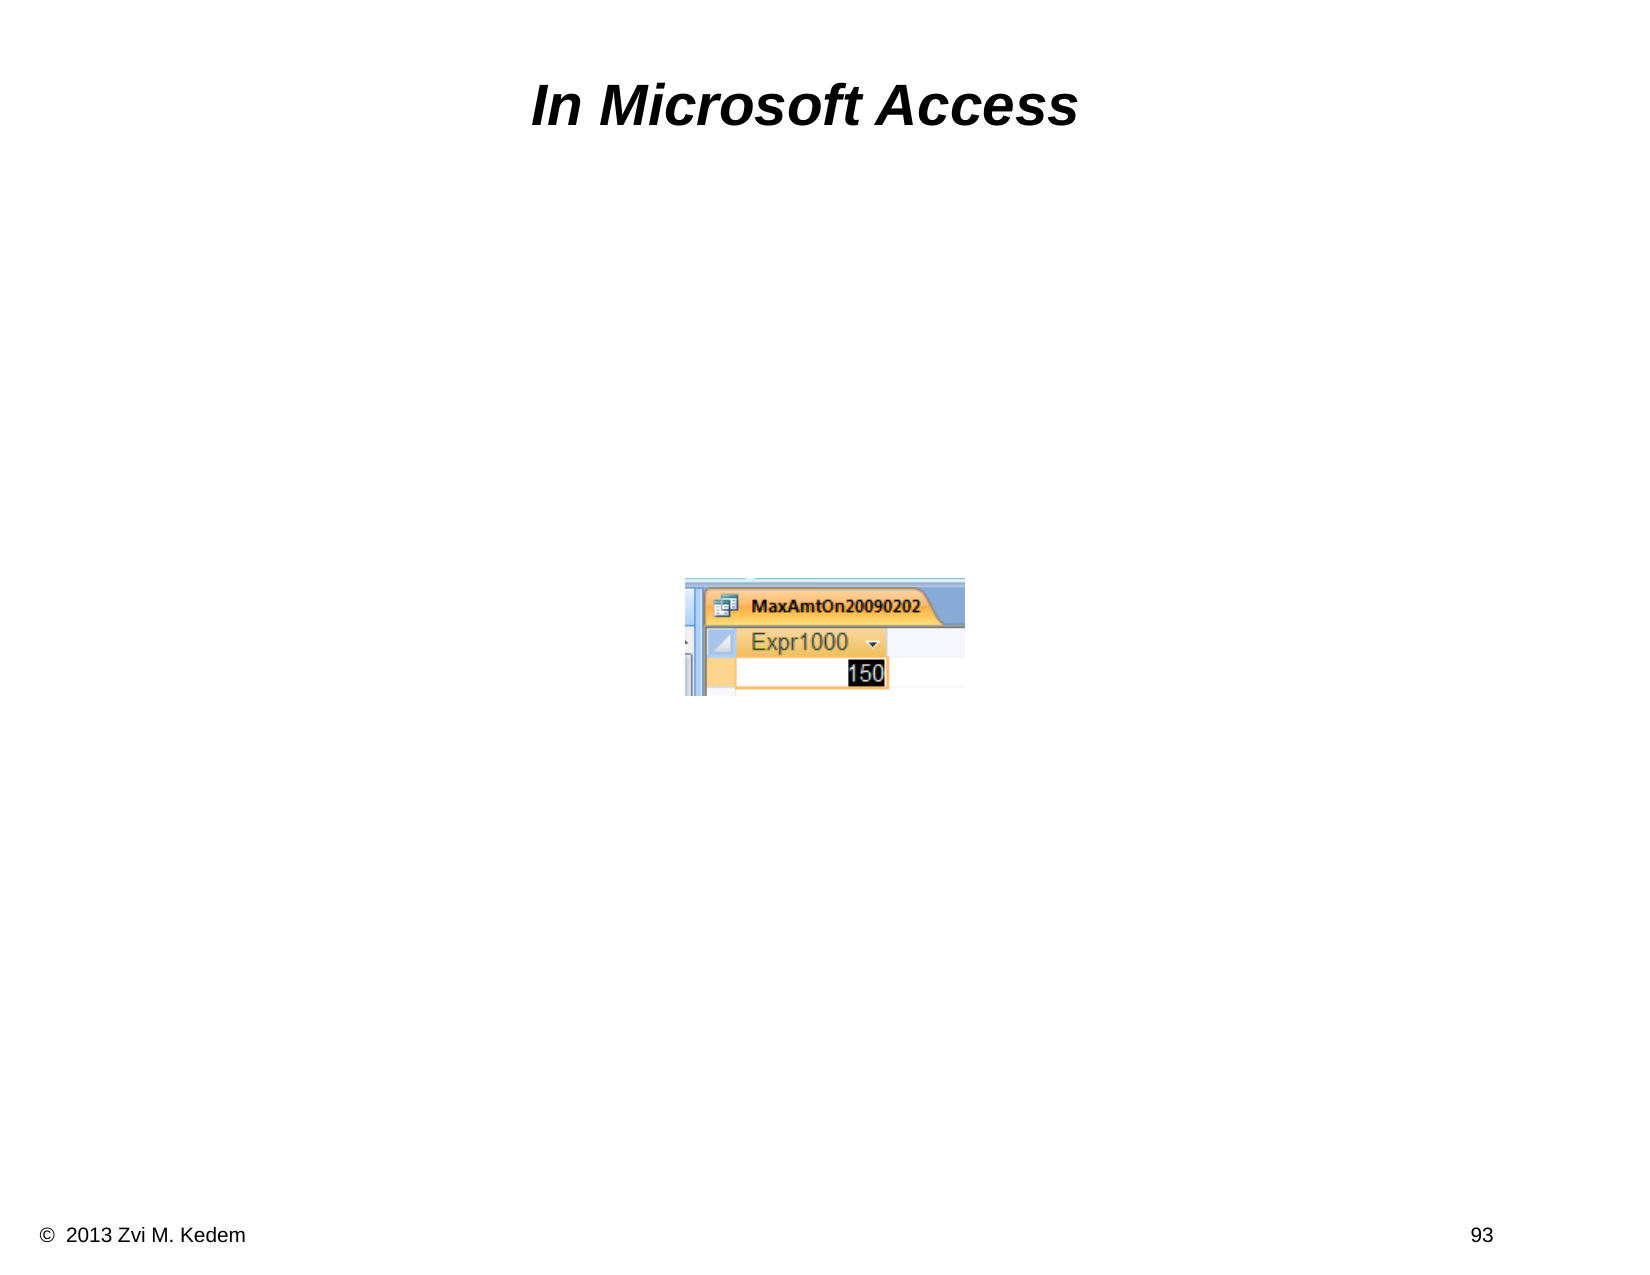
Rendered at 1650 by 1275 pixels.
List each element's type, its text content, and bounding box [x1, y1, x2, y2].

picture [685, 578, 965, 697]
title In Microsoft Access [111, 36, 1501, 176]
